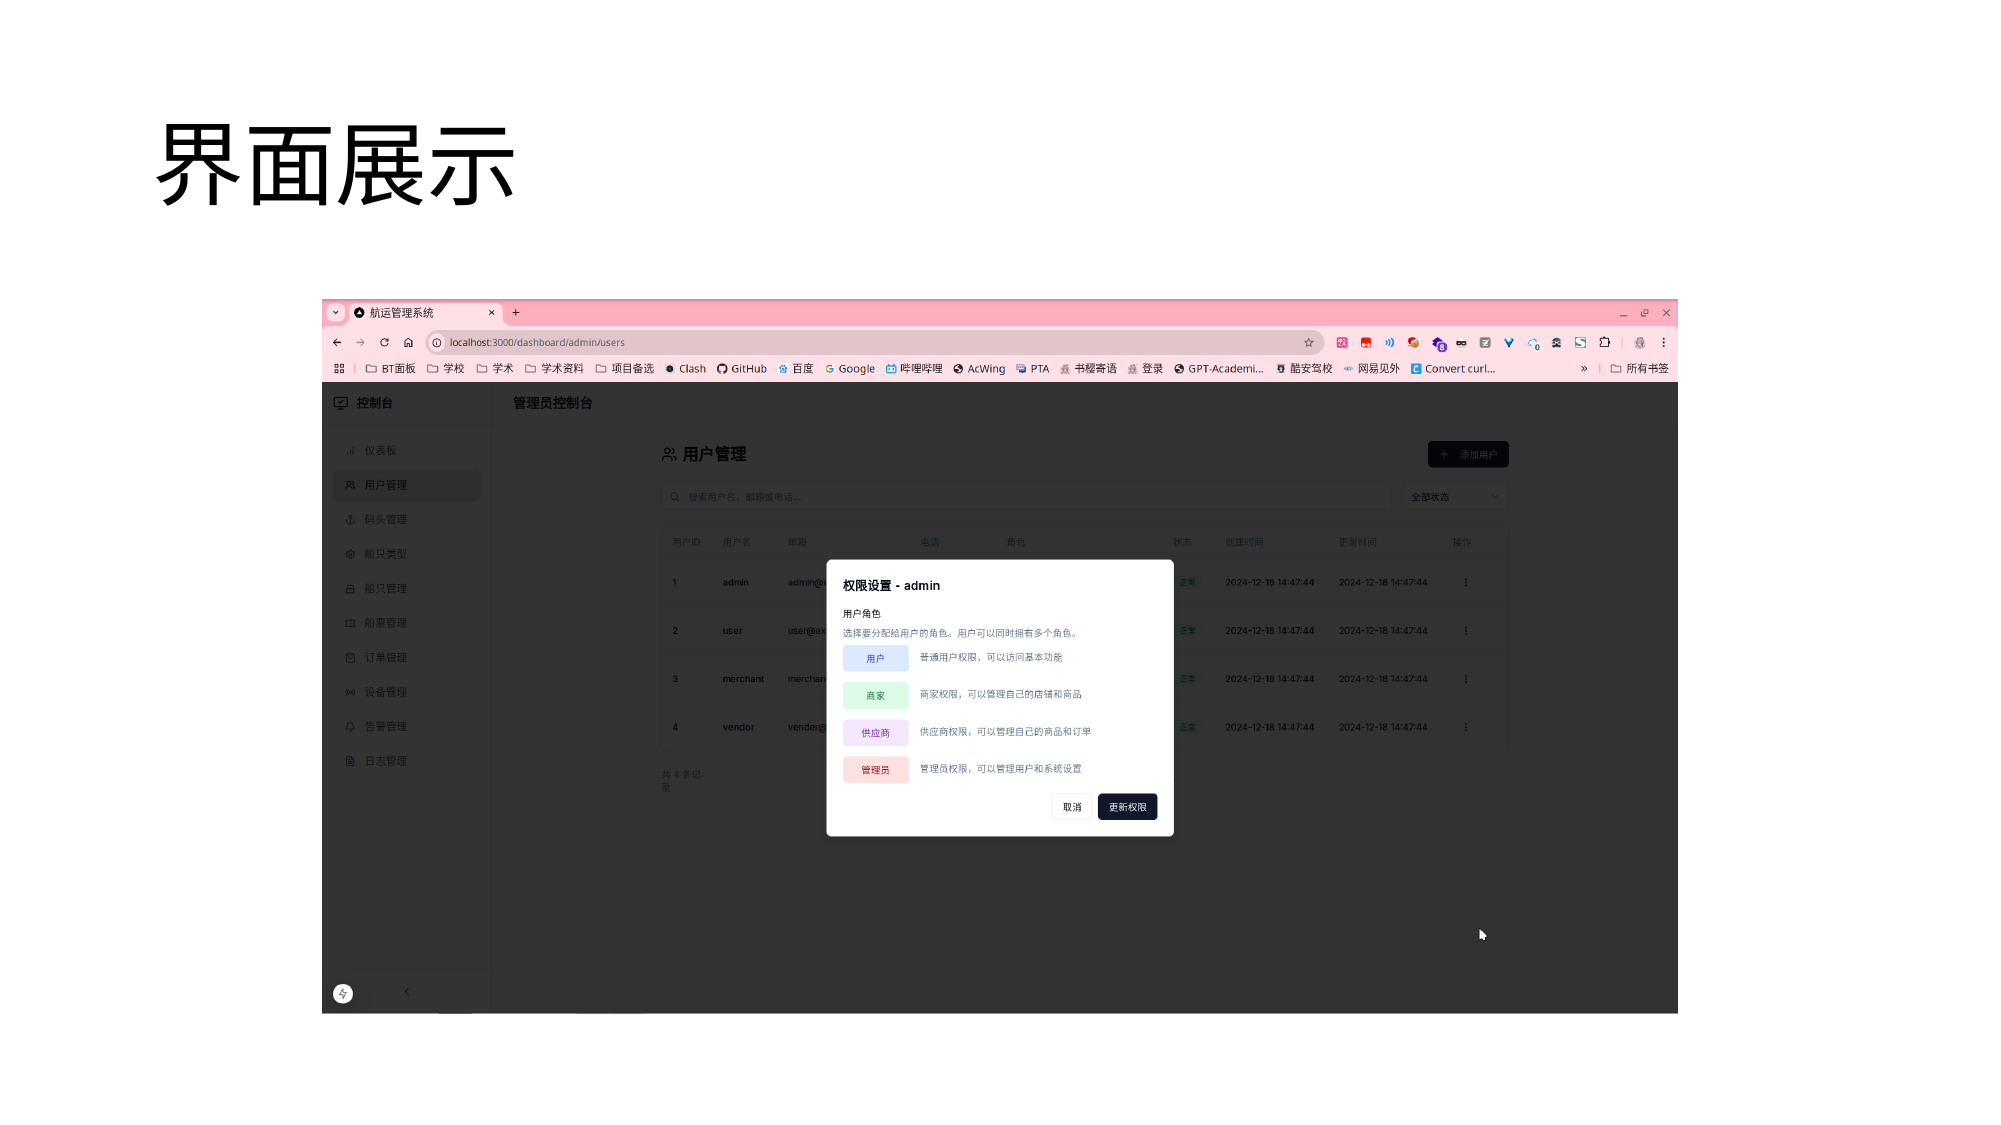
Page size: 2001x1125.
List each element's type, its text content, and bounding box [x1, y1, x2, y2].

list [321, 298, 1679, 1014]
title 界面展示 [137, 59, 1863, 278]
